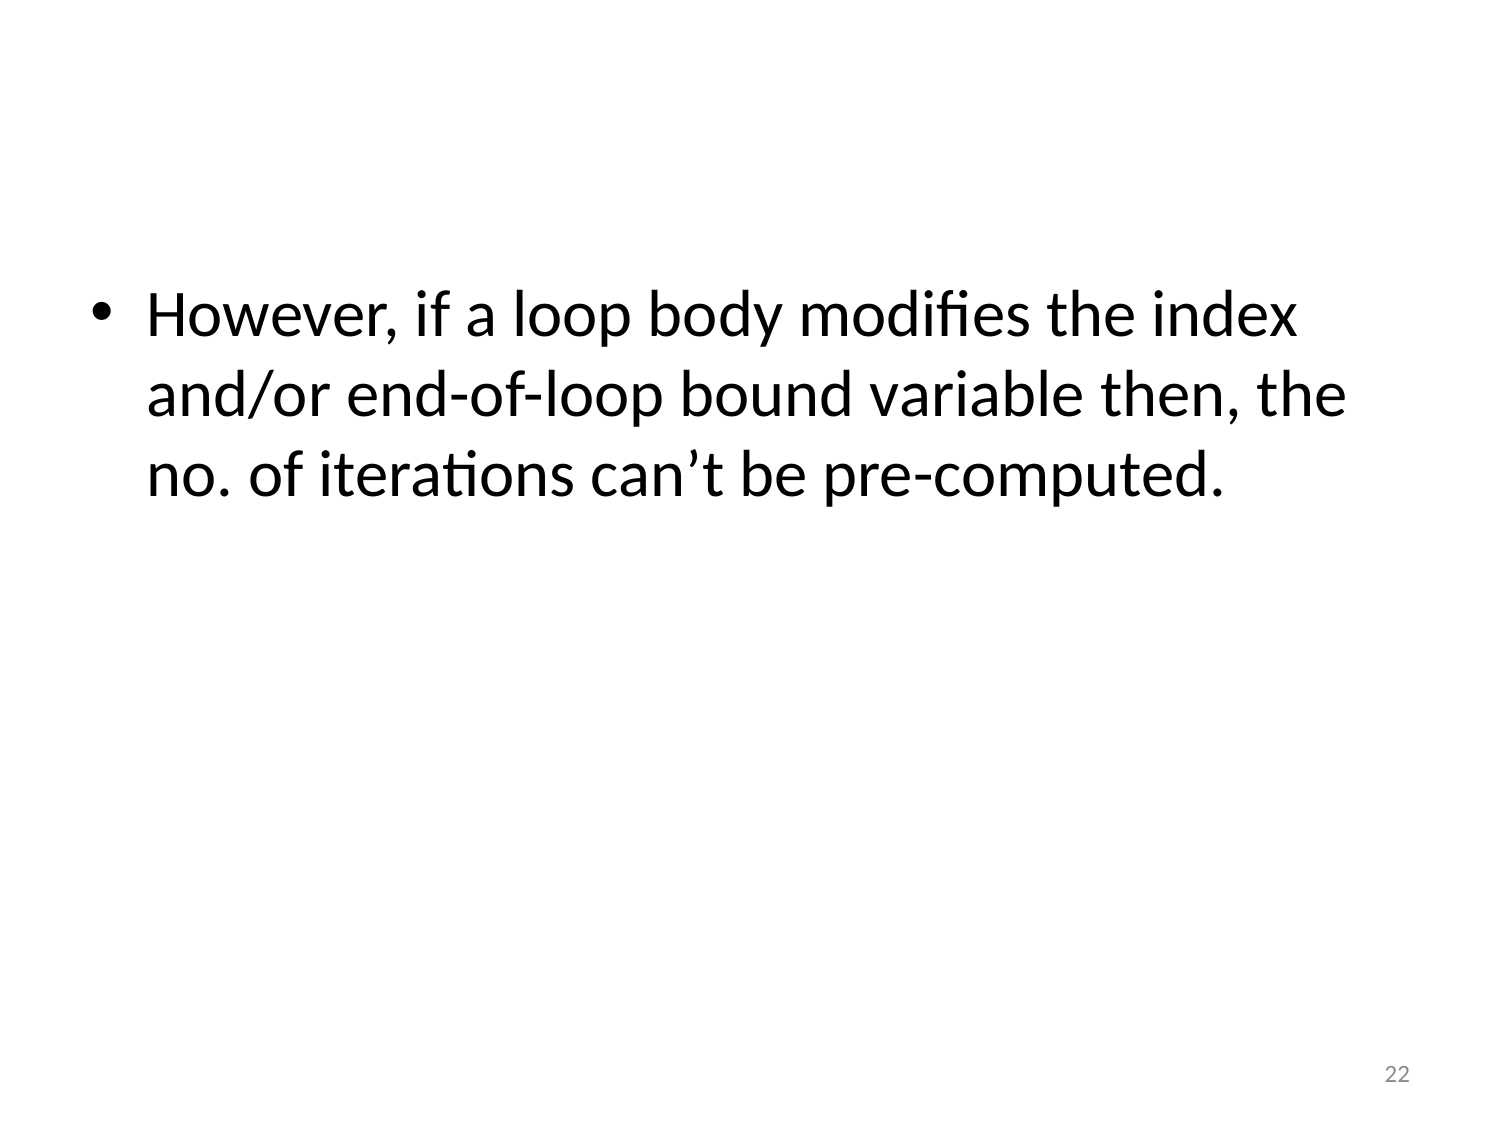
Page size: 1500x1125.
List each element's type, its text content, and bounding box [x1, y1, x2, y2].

slide_number 22 [1074, 1042, 1425, 1103]
list However, if a loop body modifies the index and/or end-of-loop bound variable then, the no. of iterations can’t be pre-computed. [75, 262, 1425, 1005]
